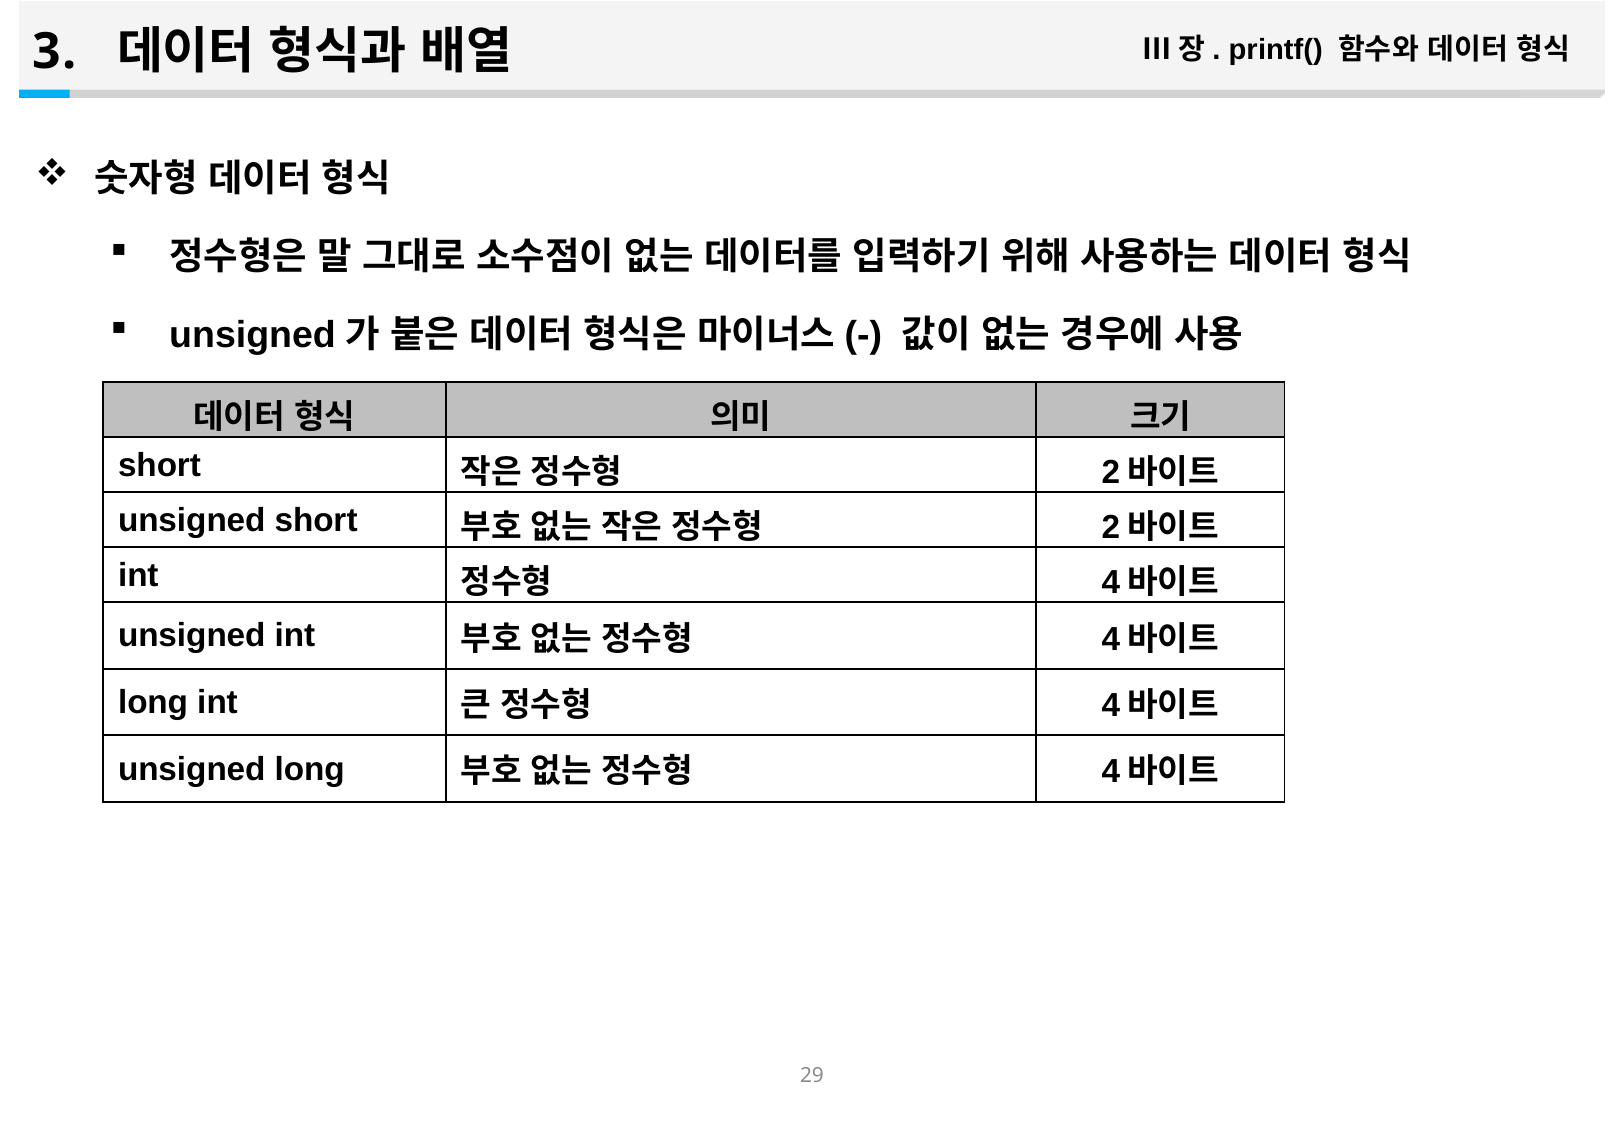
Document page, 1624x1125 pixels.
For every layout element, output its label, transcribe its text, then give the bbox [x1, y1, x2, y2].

picture [19, 1, 1605, 98]
table_cell 4바이트 [1037, 603, 1284, 668]
table_header 데이터 형식 [104, 383, 445, 436]
table_cell unsigned short [104, 493, 445, 546]
table_cell 4바이트 [1037, 670, 1284, 734]
list 데이터 형식과 배열 [17, 11, 1167, 85]
table_cell long int [104, 670, 445, 734]
text_box Ⅲ장. printf() 함수와 데이터 형식 [1127, 22, 1594, 73]
table_cell unsigned long [104, 736, 445, 801]
table_cell 큰 정수형 [447, 670, 1035, 734]
table_cell int [104, 548, 445, 601]
text_box 숫자형 데이터 형식 정수형은 말 그대로 소수점이 없는 데이터를 입력하기 위해 사용하는 데이터 형식 unsigned가 붙은 데이터 형식은 마이너스(-) 값이 없는 경우에 사용 [20, 124, 1602, 363]
table_cell 2바이트 [1037, 493, 1284, 546]
table_cell 부호 없는 작은 정수형 [447, 493, 1035, 546]
table_header 의미 [447, 383, 1035, 436]
table_header 크기 [1037, 383, 1284, 436]
table_cell 부호 없는 정수형 [447, 603, 1035, 668]
table_cell short [104, 438, 445, 491]
table_cell unsigned int [104, 603, 445, 668]
table_cell 4바이트 [1037, 548, 1284, 601]
table_cell 작은 정수형 [447, 438, 1035, 491]
table_cell 정수형 [447, 548, 1035, 601]
table_cell 4바이트 [1037, 736, 1284, 801]
slide_number 28 [622, 1045, 1002, 1106]
table_cell 2바이트 [1037, 438, 1284, 491]
table_cell 부호 없는 정수형 [447, 736, 1035, 801]
